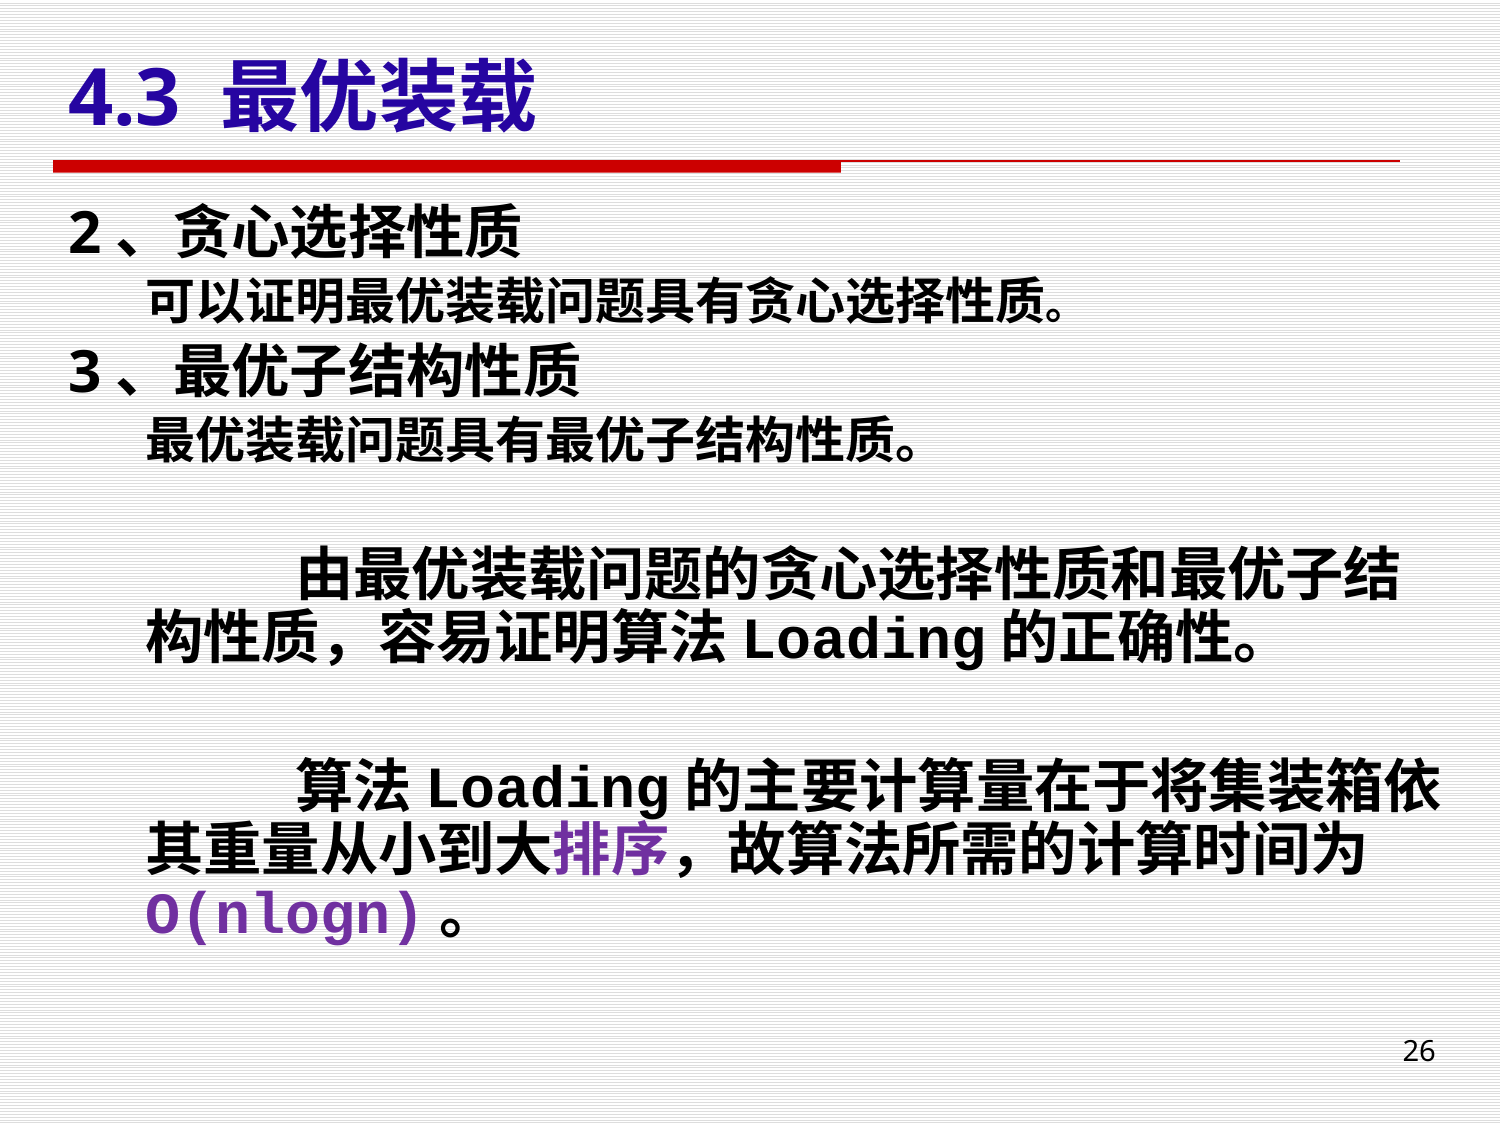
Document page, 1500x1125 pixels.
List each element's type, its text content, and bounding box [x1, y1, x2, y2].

list 2、贪心选择性质 可以证明最优装载问题具有贪心选择性质。 3、最优子结构性质 最优装载问题具有最优子结构性质。 由最优装载问题的贪心选择性质和最优子结构性质，容易证明算法Loading的正确性。 算法Loading的主要计算量在于将集装箱依其重量从小到大排序，故算法所需的计算时间为 O(nlogn)。 [53, 196, 1459, 1106]
title 4.3 最优装载 [53, 50, 1459, 149]
slide_number 26 [1074, 1024, 1451, 1103]
